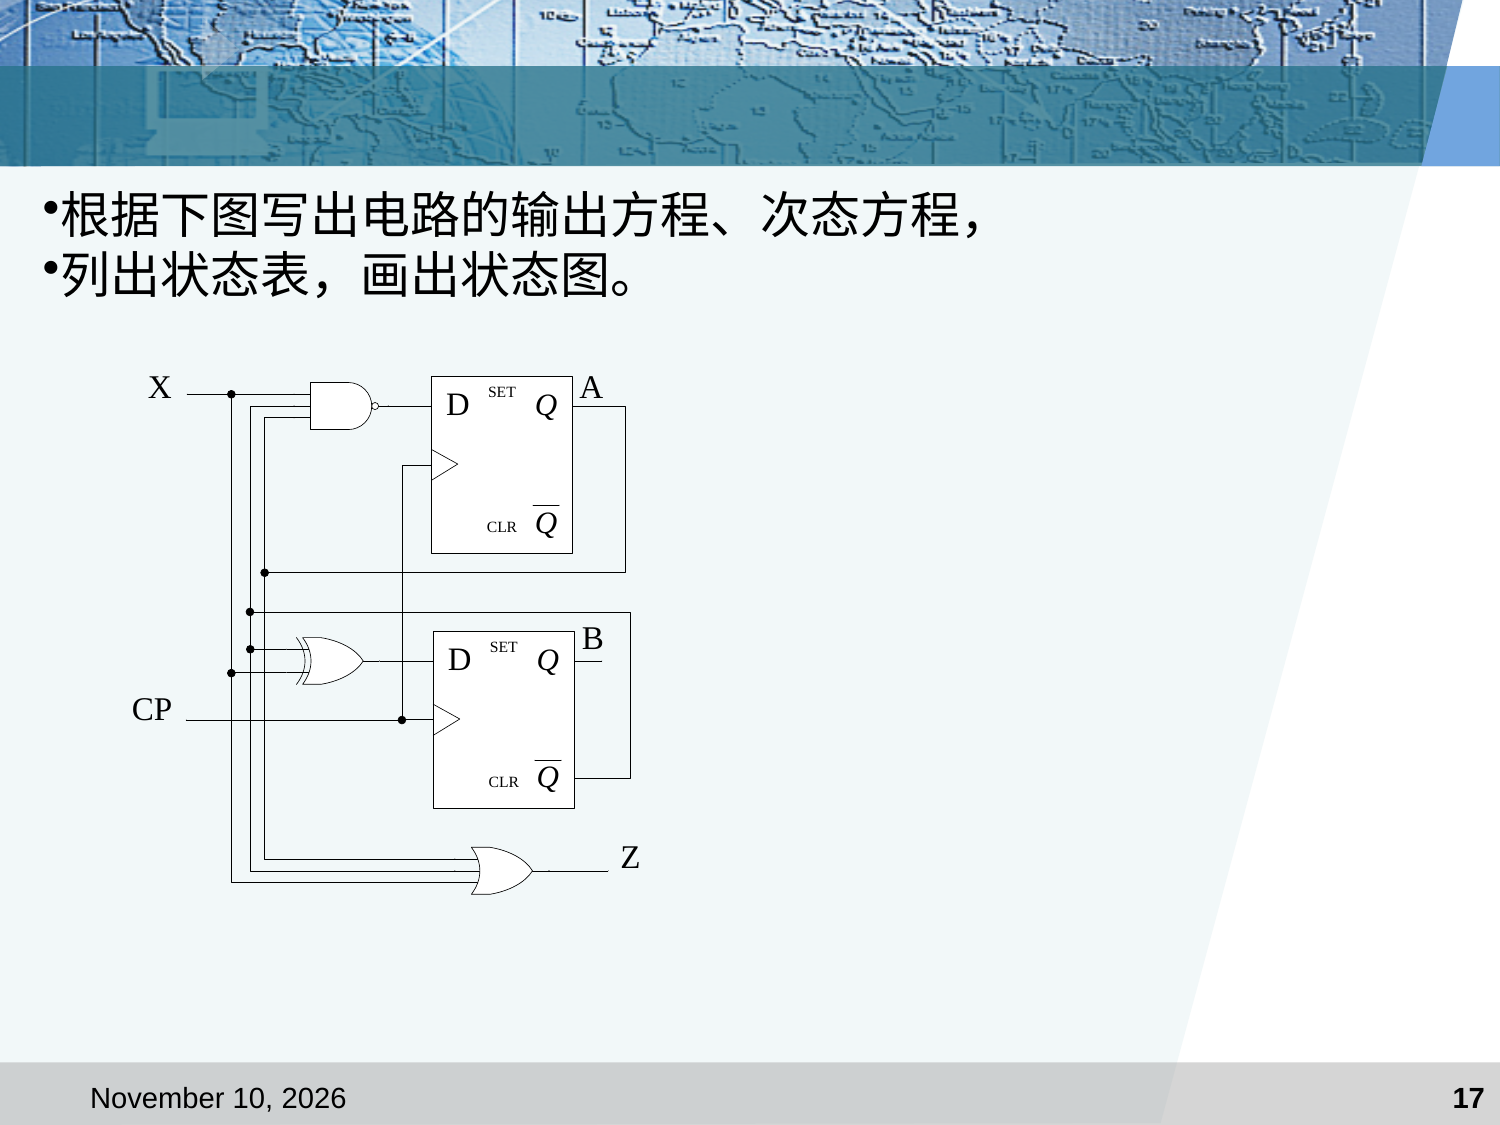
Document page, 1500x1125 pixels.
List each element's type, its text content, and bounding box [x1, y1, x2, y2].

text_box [112, 355, 663, 906]
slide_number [75, 1072, 425, 1125]
slide_number 17 [1149, 1072, 1500, 1125]
picture [2, 0, 1463, 66]
text_box 根据下图写出电路的输出方程、次态方程， 列出状态表，画出状态图。 [27, 175, 1026, 356]
